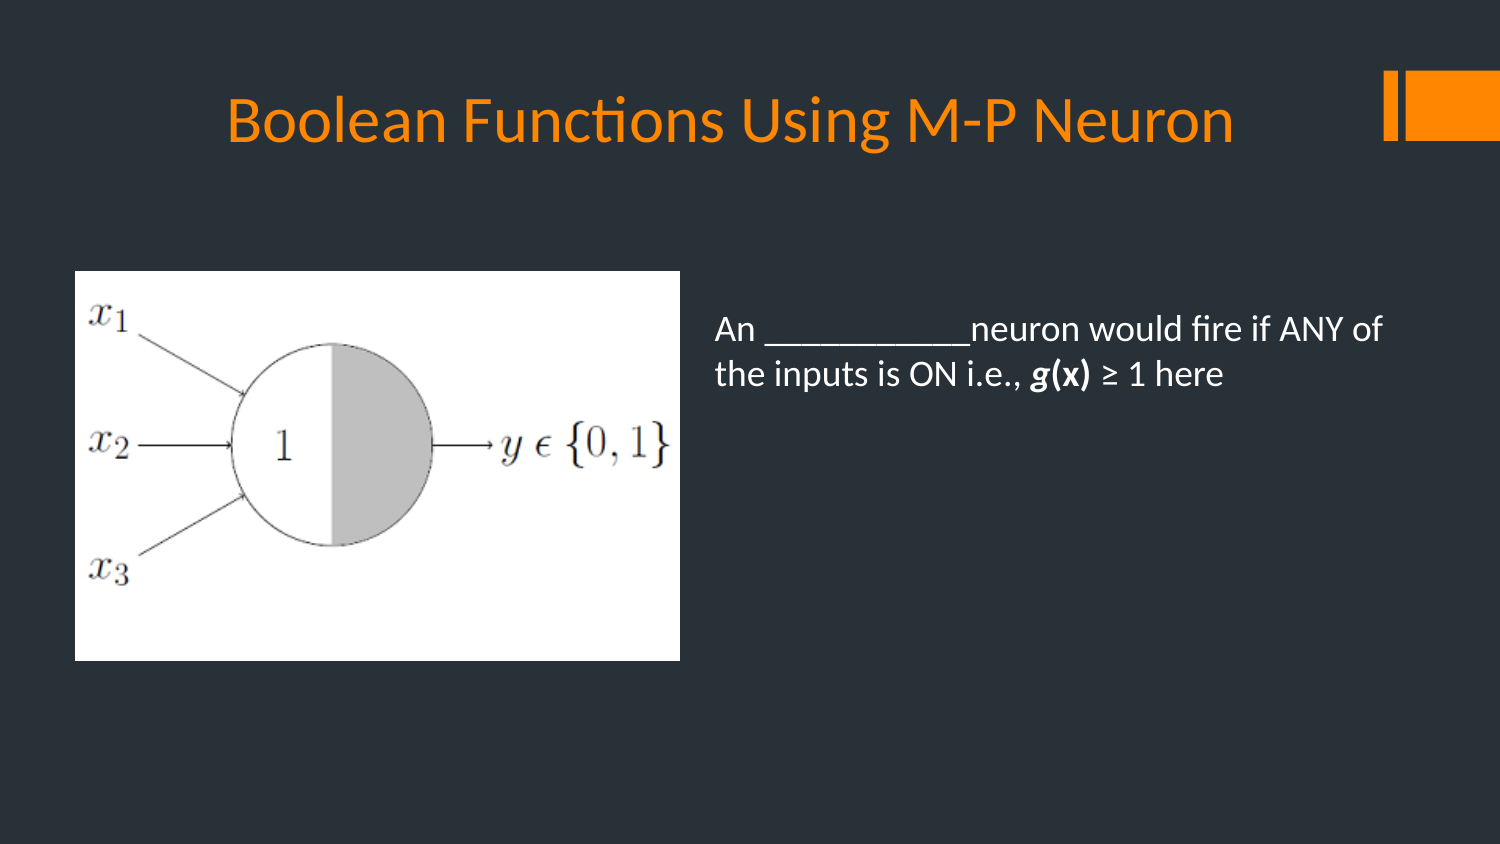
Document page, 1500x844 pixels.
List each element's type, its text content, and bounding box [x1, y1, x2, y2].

picture [74, 271, 681, 662]
title Boolean Functions Using M-P Neuron [99, 21, 1364, 164]
text_box An ___________neuron would fire if ANY of the inputs is ON i.e., g(x) ≥ 1 here [699, 296, 1450, 402]
